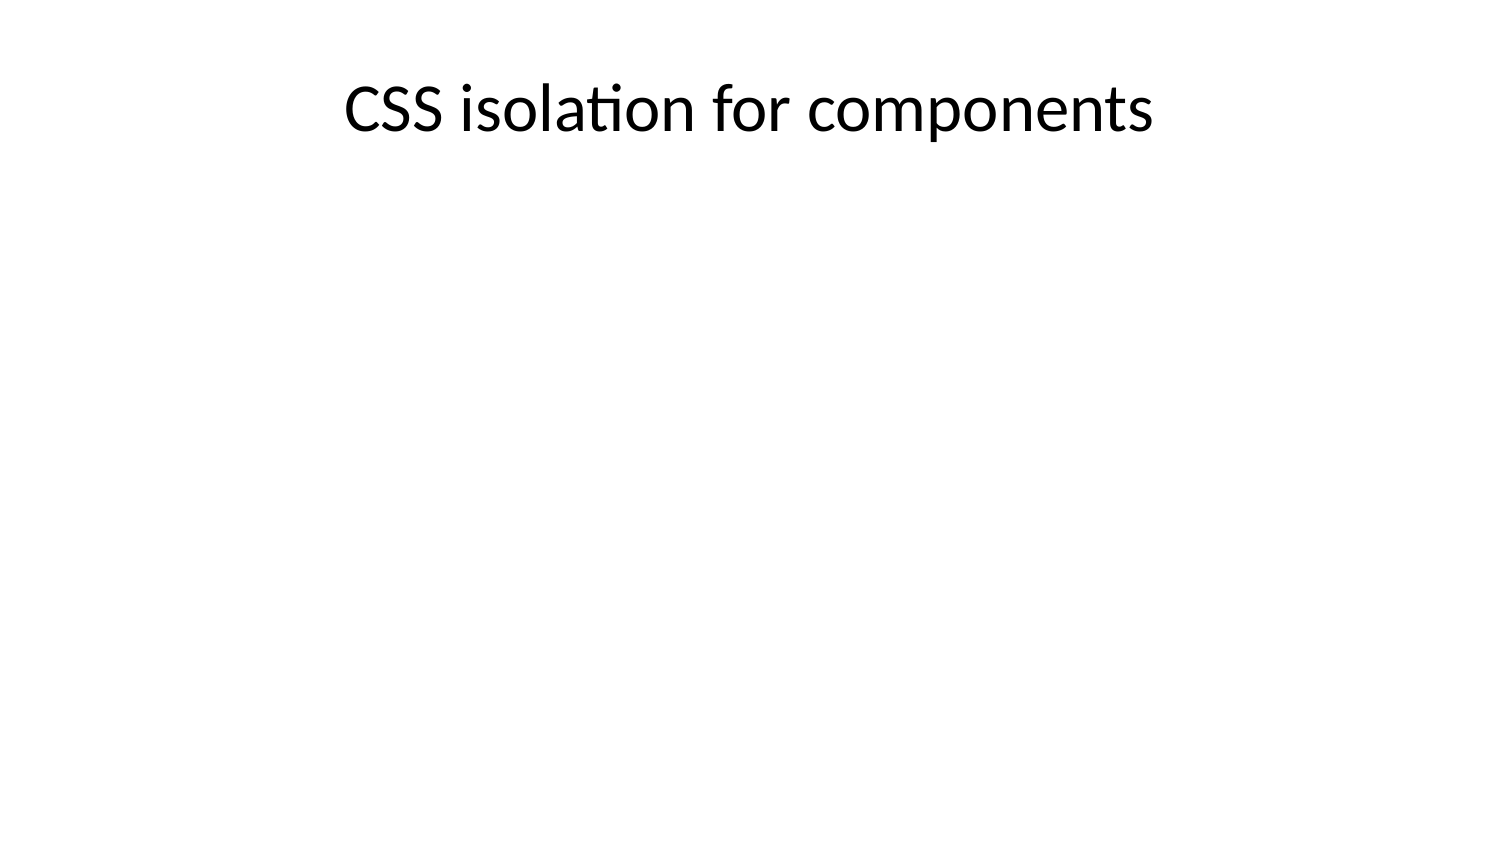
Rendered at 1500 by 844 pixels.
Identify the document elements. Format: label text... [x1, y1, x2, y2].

title CSS isolation for components [75, 33, 1425, 175]
